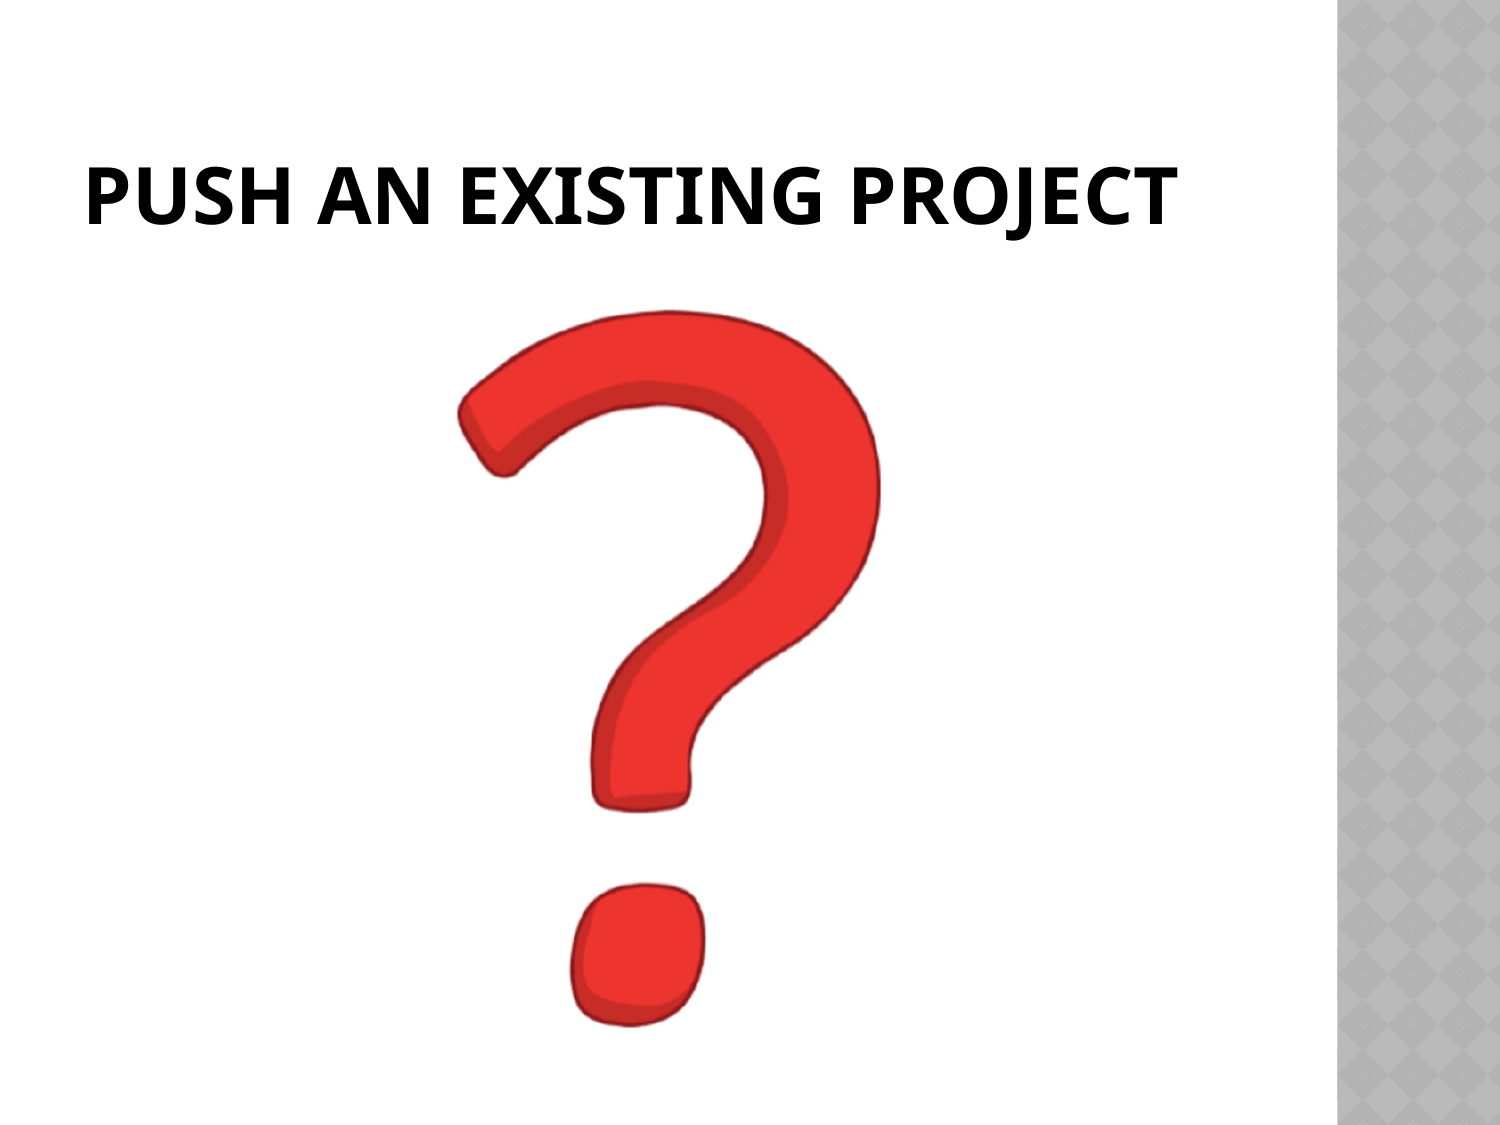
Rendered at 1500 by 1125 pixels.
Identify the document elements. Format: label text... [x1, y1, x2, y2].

title Push an existing project [75, 52, 1263, 240]
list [388, 267, 949, 1063]
